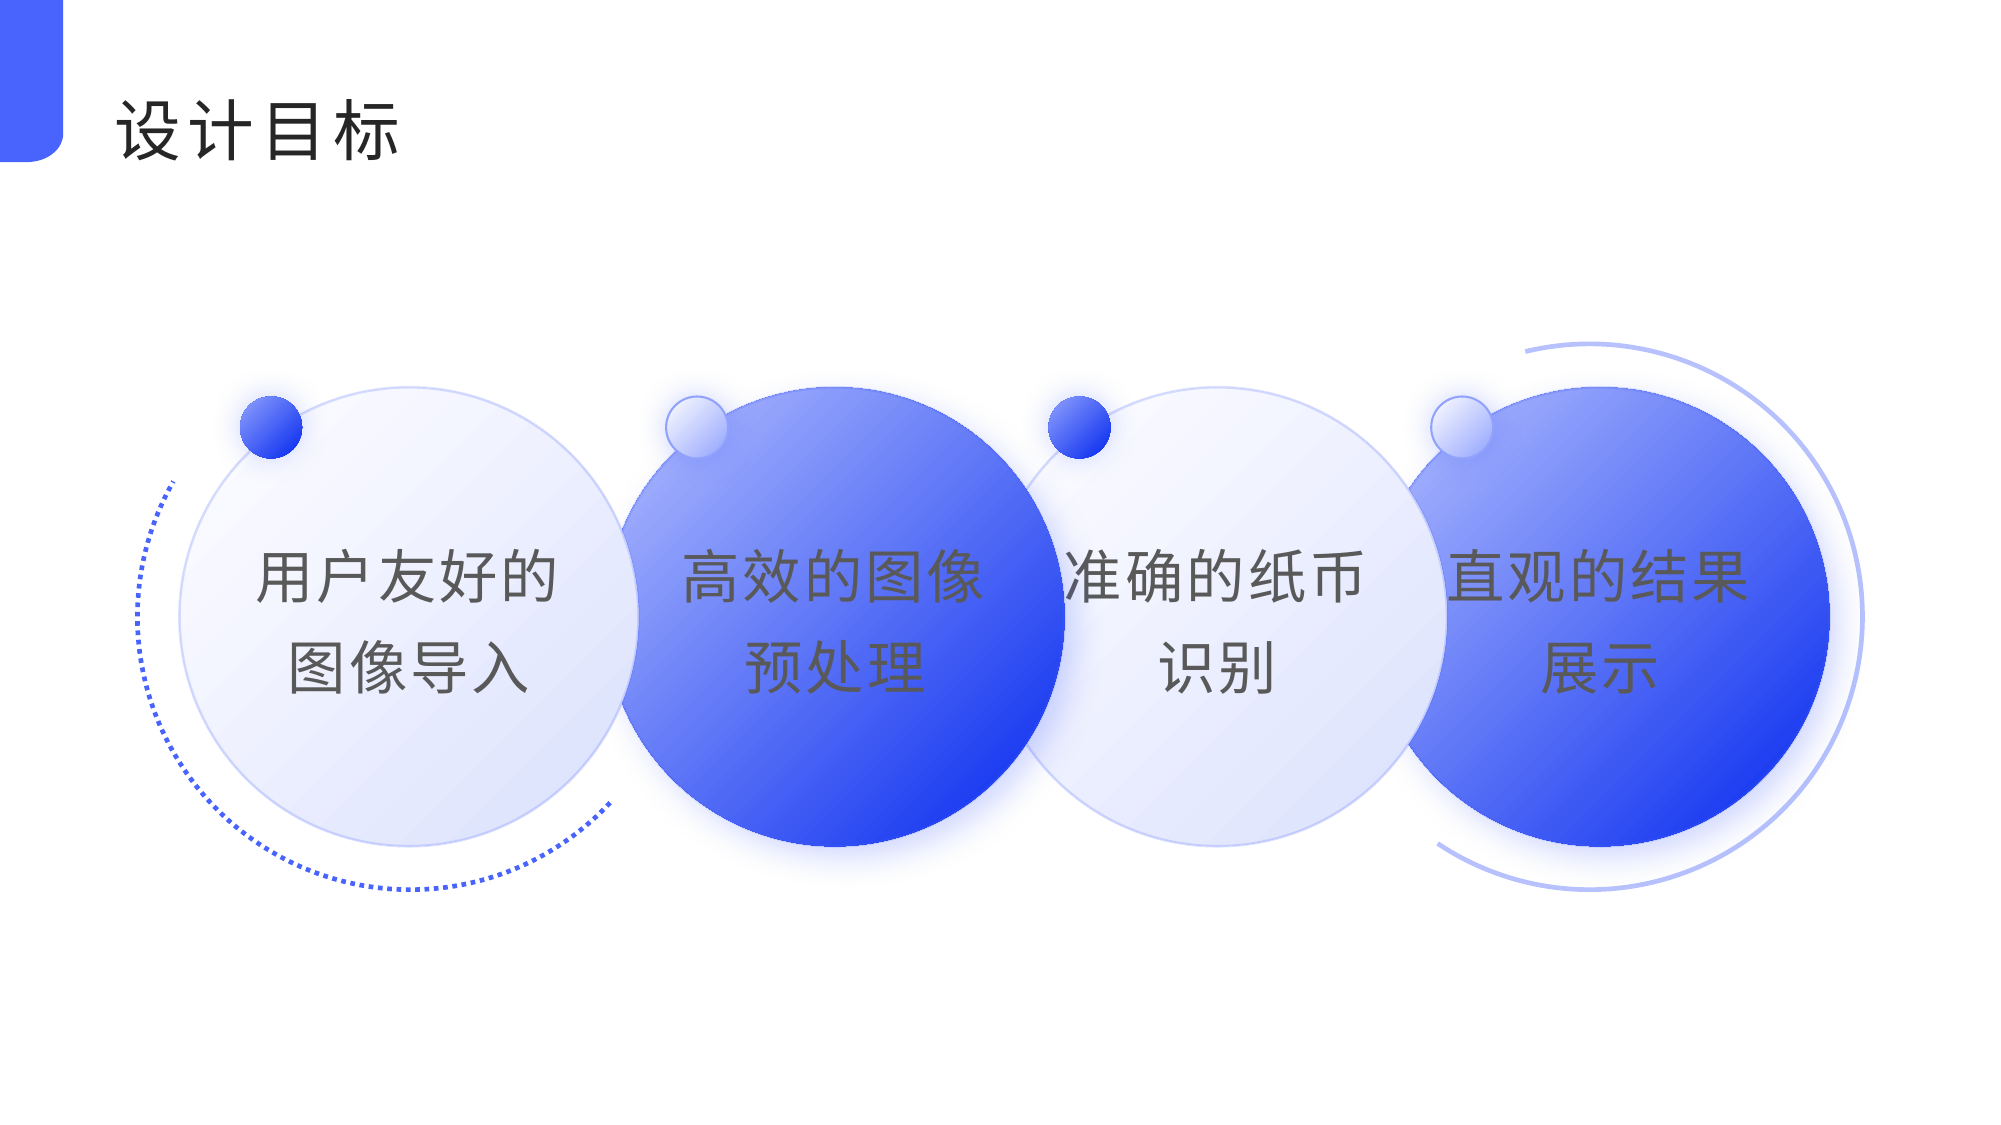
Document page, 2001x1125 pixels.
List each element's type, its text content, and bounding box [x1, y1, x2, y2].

text_box [622, 386, 1066, 848]
text_box [1047, 395, 1112, 460]
text_box [136, 481, 611, 891]
text_box [1409, 386, 1831, 848]
text_box [239, 395, 310, 466]
text_box [1038, 386, 1448, 848]
text_box 直观的结果展示 [1441, 519, 1759, 738]
text_box 高效的图像预处理 [676, 519, 994, 738]
text_box [178, 386, 640, 848]
text_box [1430, 395, 1495, 460]
text_box [665, 395, 730, 460]
title 设计目标 [99, 65, 1900, 177]
text_box [1437, 343, 1864, 891]
text_box 用户友好的图像导入 [250, 519, 568, 738]
text_box 准确的纸币识别 [1065, 519, 1376, 738]
